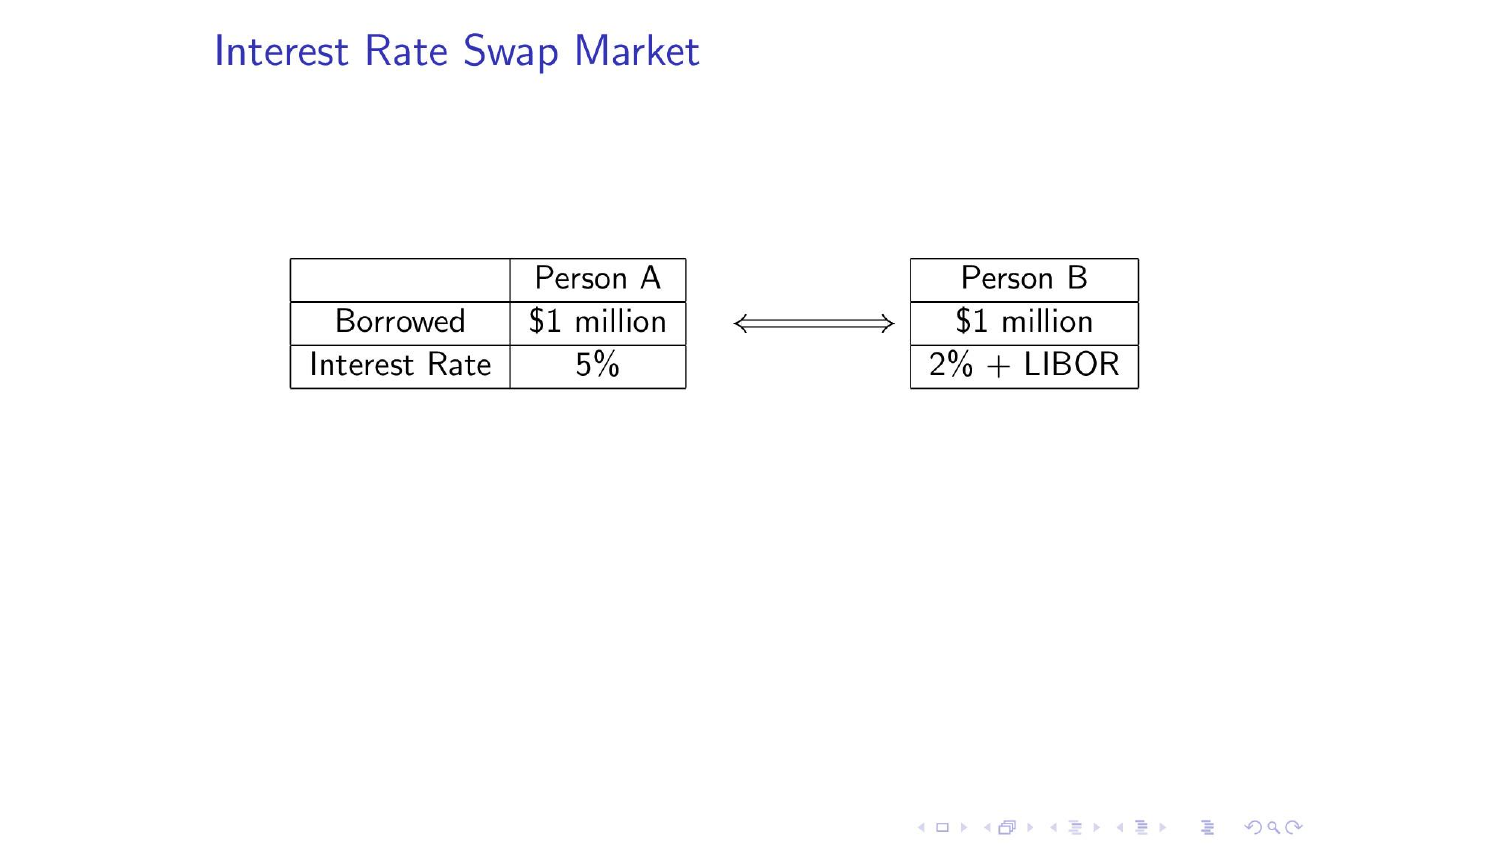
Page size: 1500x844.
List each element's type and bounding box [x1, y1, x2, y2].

picture [187, 0, 1313, 844]
